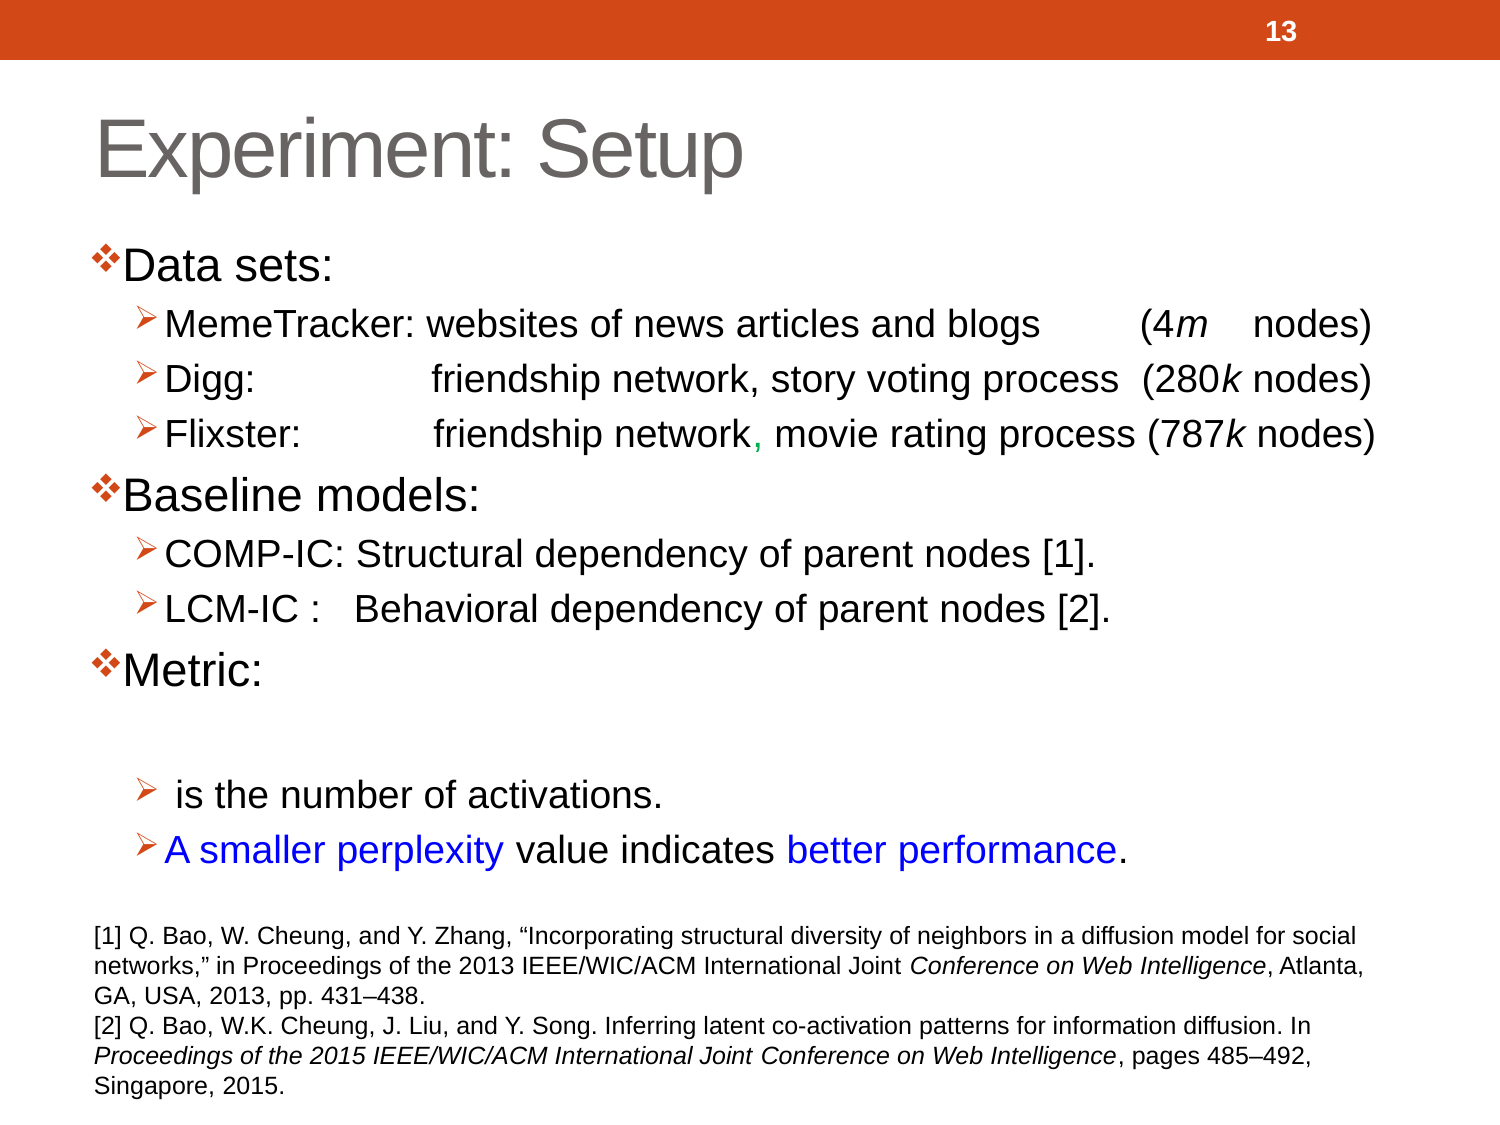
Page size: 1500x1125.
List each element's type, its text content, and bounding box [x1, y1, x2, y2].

text_box [87, 750, 1438, 1029]
text_box [1] Q. Bao, W. Cheung, and Y. Zhang, “Incorporating structural diversity of neighbors in a diffusion model for social networks,” in Proceedings of the 2013 IEEE/WIC/ACM International Joint Conference on Web Intelligence, Atlanta, GA, USA, 2013, pp. 431–438. [2] Q. Bao, W.K. Cheung, J. Liu, and Y. Song. Inferring latent co-activation patterns for information diffusion. In Proceedings of the 2015 IEEE/WIC/ACM International Joint Conference on Web Intelligence, pages 485–492, Singapore, 2015. [79, 912, 1385, 1107]
slide_number 13 [1250, 3, 1425, 57]
title Experiment: Setup [79, 62, 1430, 225]
